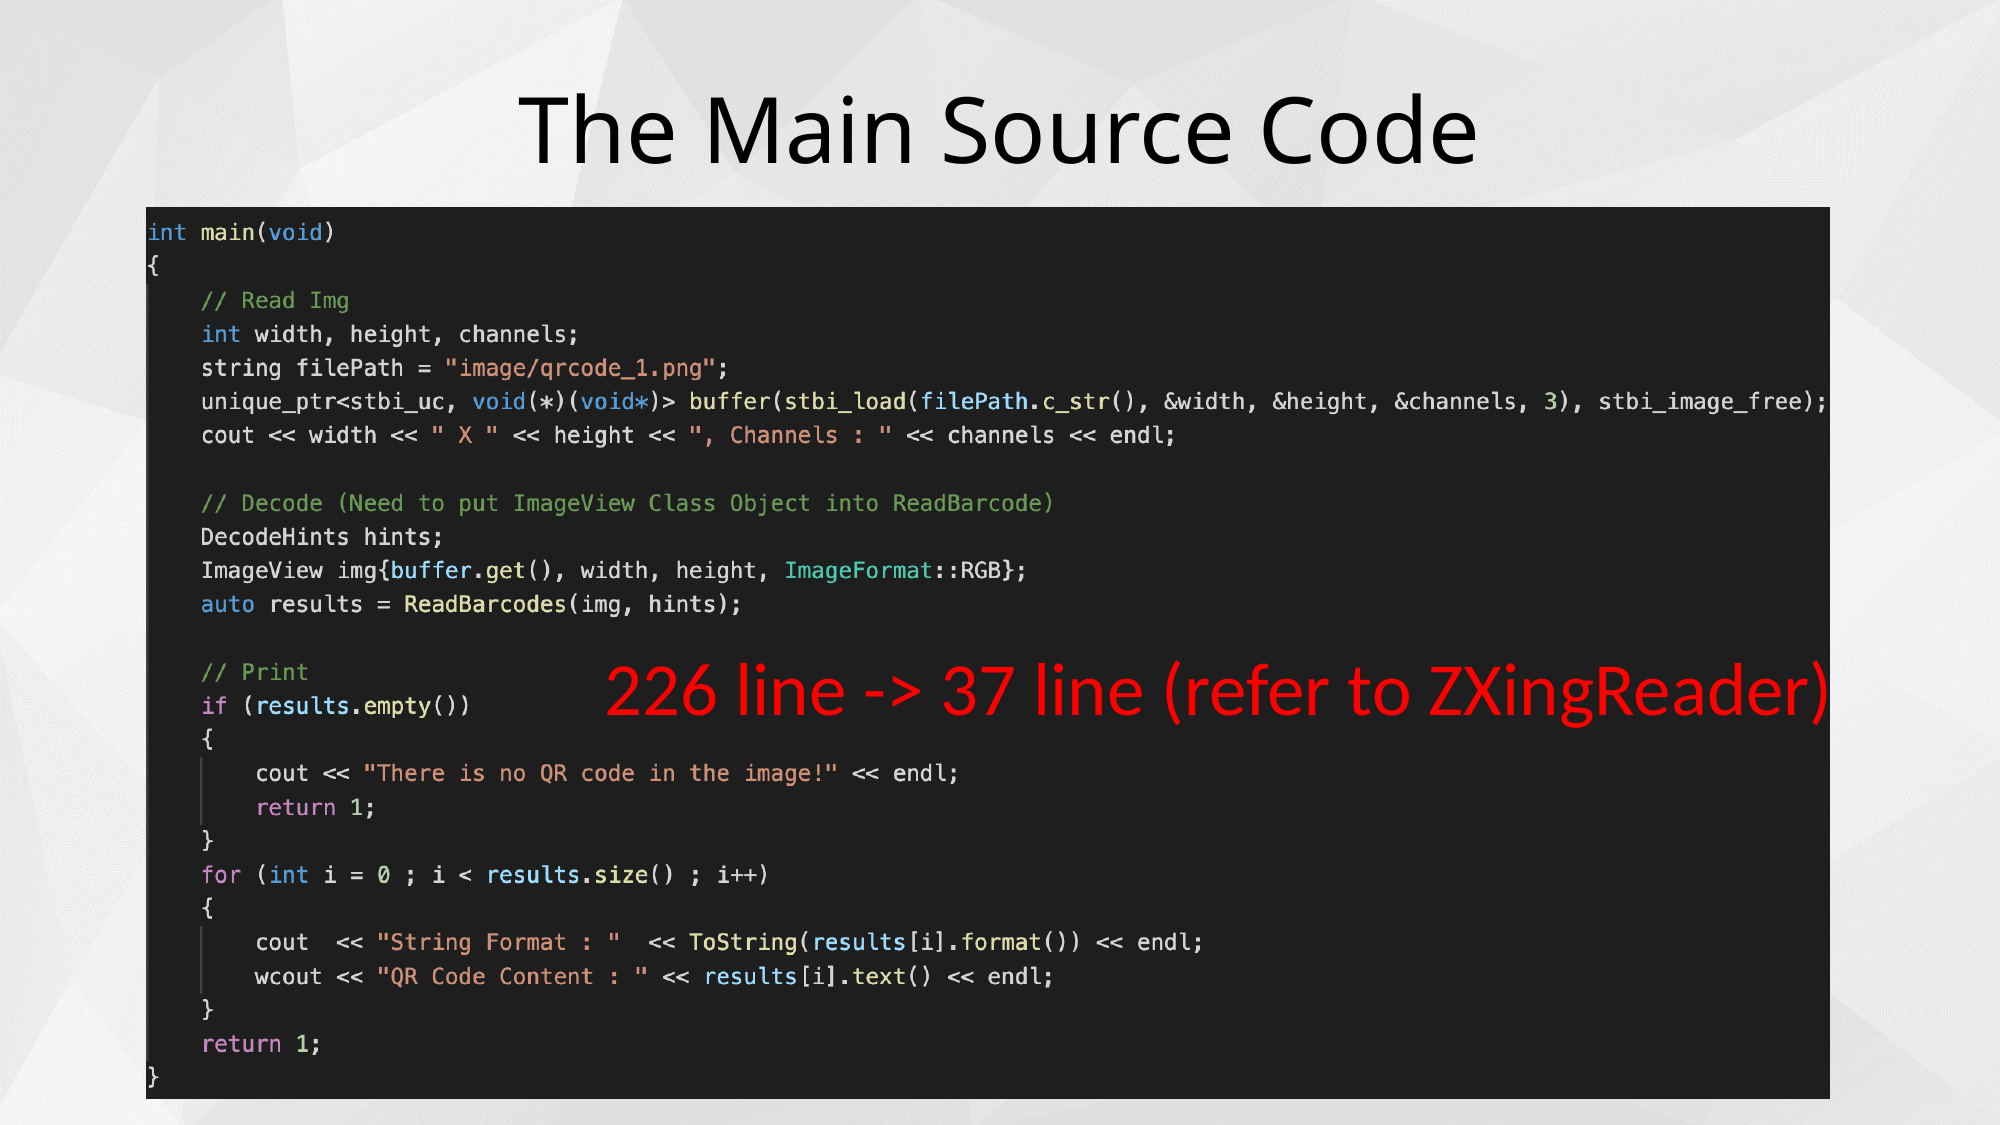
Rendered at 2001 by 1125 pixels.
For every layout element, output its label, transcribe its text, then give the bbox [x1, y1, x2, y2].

picture [0, 268, 2000, 1125]
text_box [146, 207, 1854, 1099]
title The Main Source Code [0, 0, 2000, 268]
